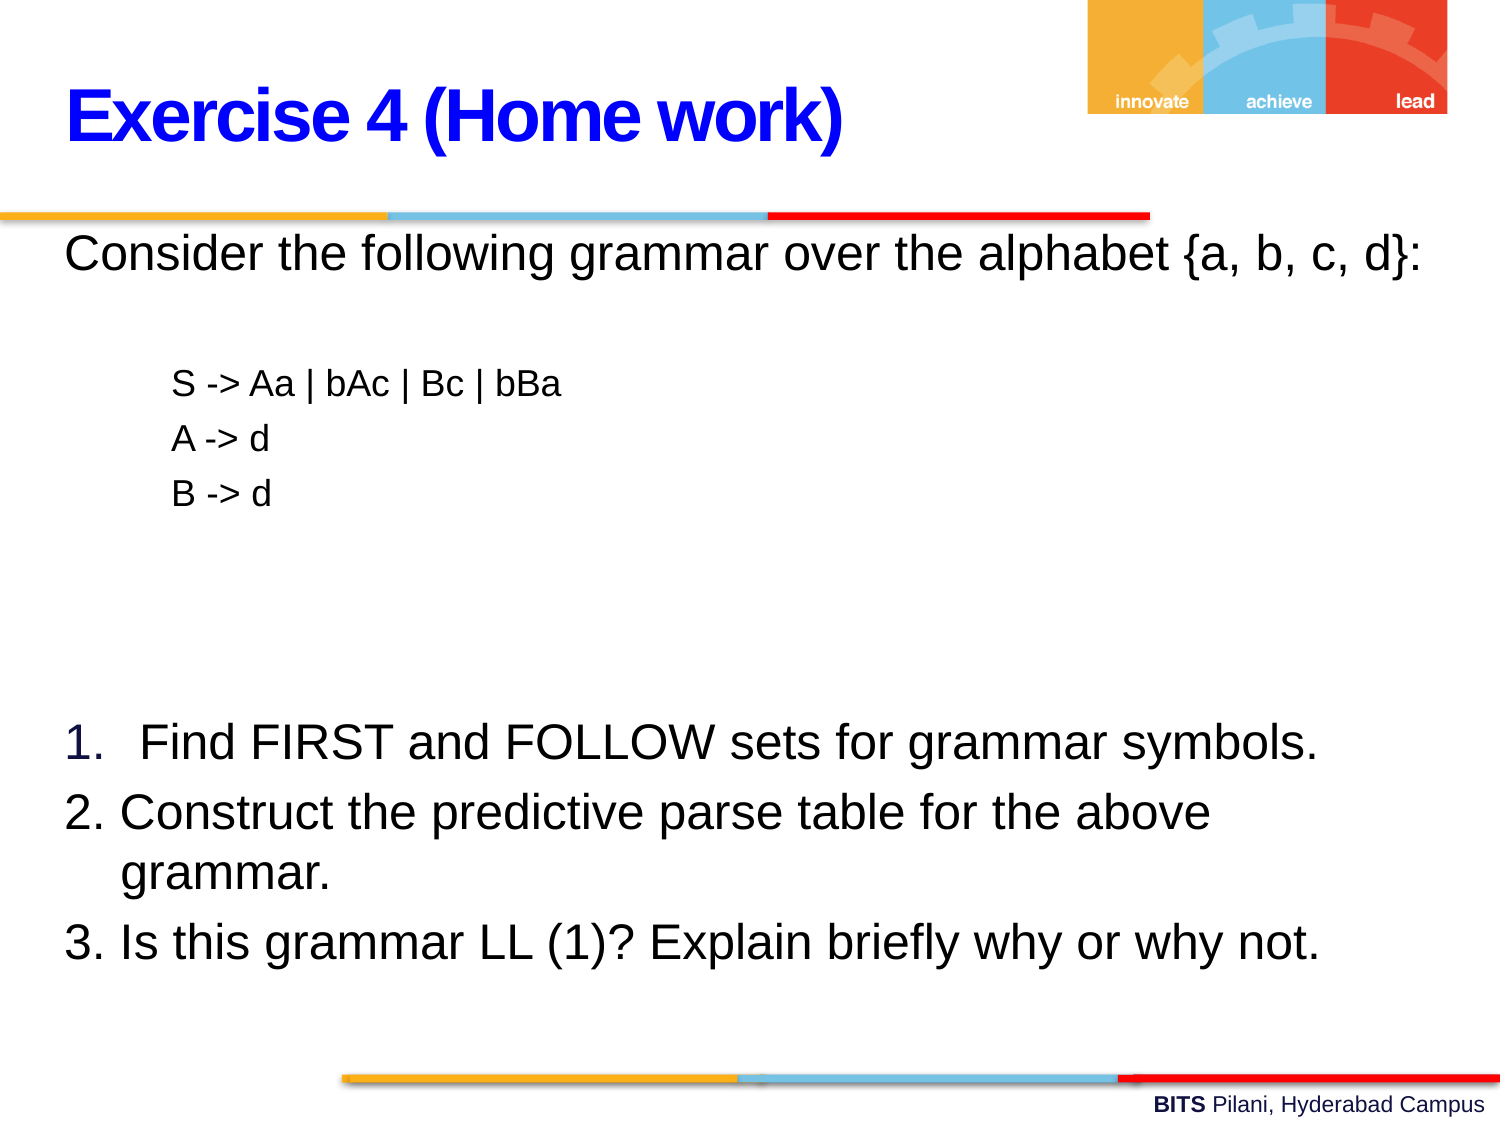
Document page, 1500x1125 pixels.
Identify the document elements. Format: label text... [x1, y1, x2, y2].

text_box S -> Aa | bAc | Bc | bBa A -> d B -> d [99, 351, 850, 522]
list Consider the following grammar over the alphabet {a, b, c, d}: Find FIRST and FOLLOW sets for grammar symbols. 2. Construct the predictive parse table for the above grammar. 3. Is this grammar LL (1)? Explain briefly why or why not. [49, 212, 1450, 1013]
list Exercise 4 (Home work) [50, 24, 1088, 213]
picture [1087, 0, 1448, 114]
